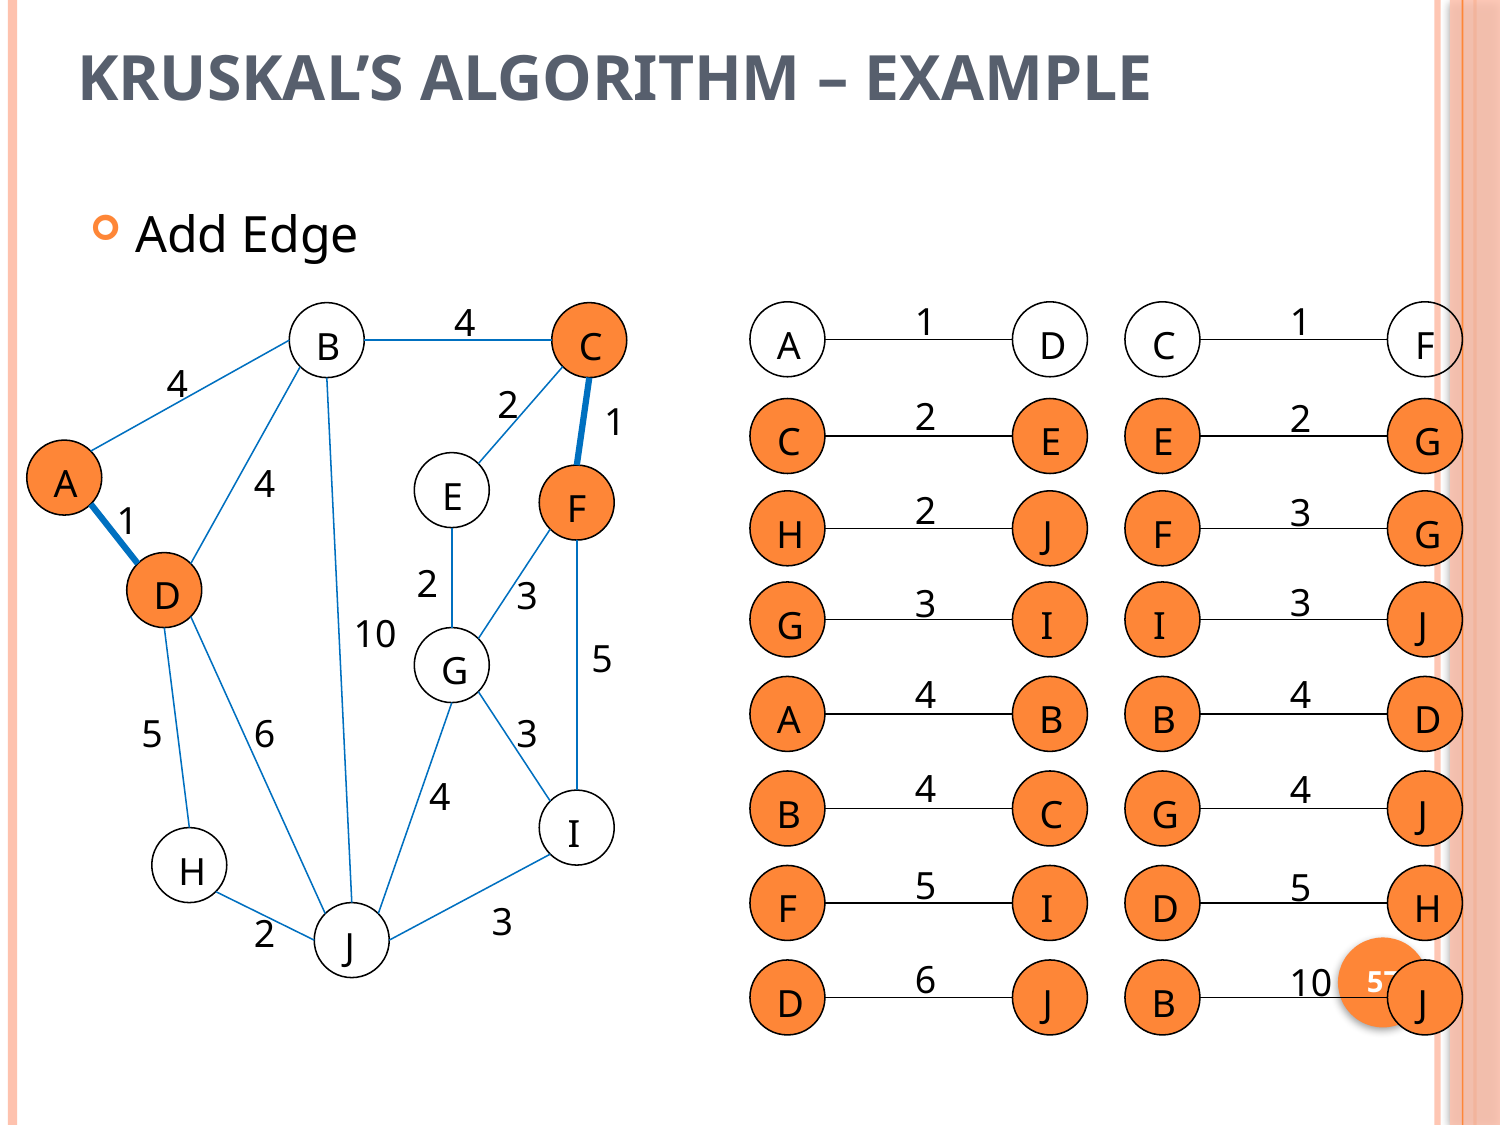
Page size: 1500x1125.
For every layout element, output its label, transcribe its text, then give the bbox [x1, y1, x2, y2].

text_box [749, 663, 1463, 752]
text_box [749, 949, 1463, 1036]
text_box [749, 855, 1463, 941]
list Add Edge [75, 194, 1301, 995]
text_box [749, 570, 1463, 658]
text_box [749, 385, 1463, 474]
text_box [749, 290, 1463, 378]
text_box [26, 291, 641, 979]
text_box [749, 760, 1463, 847]
title Kruskal’s Algorithm – Example [62, 12, 1288, 121]
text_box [749, 479, 1463, 567]
